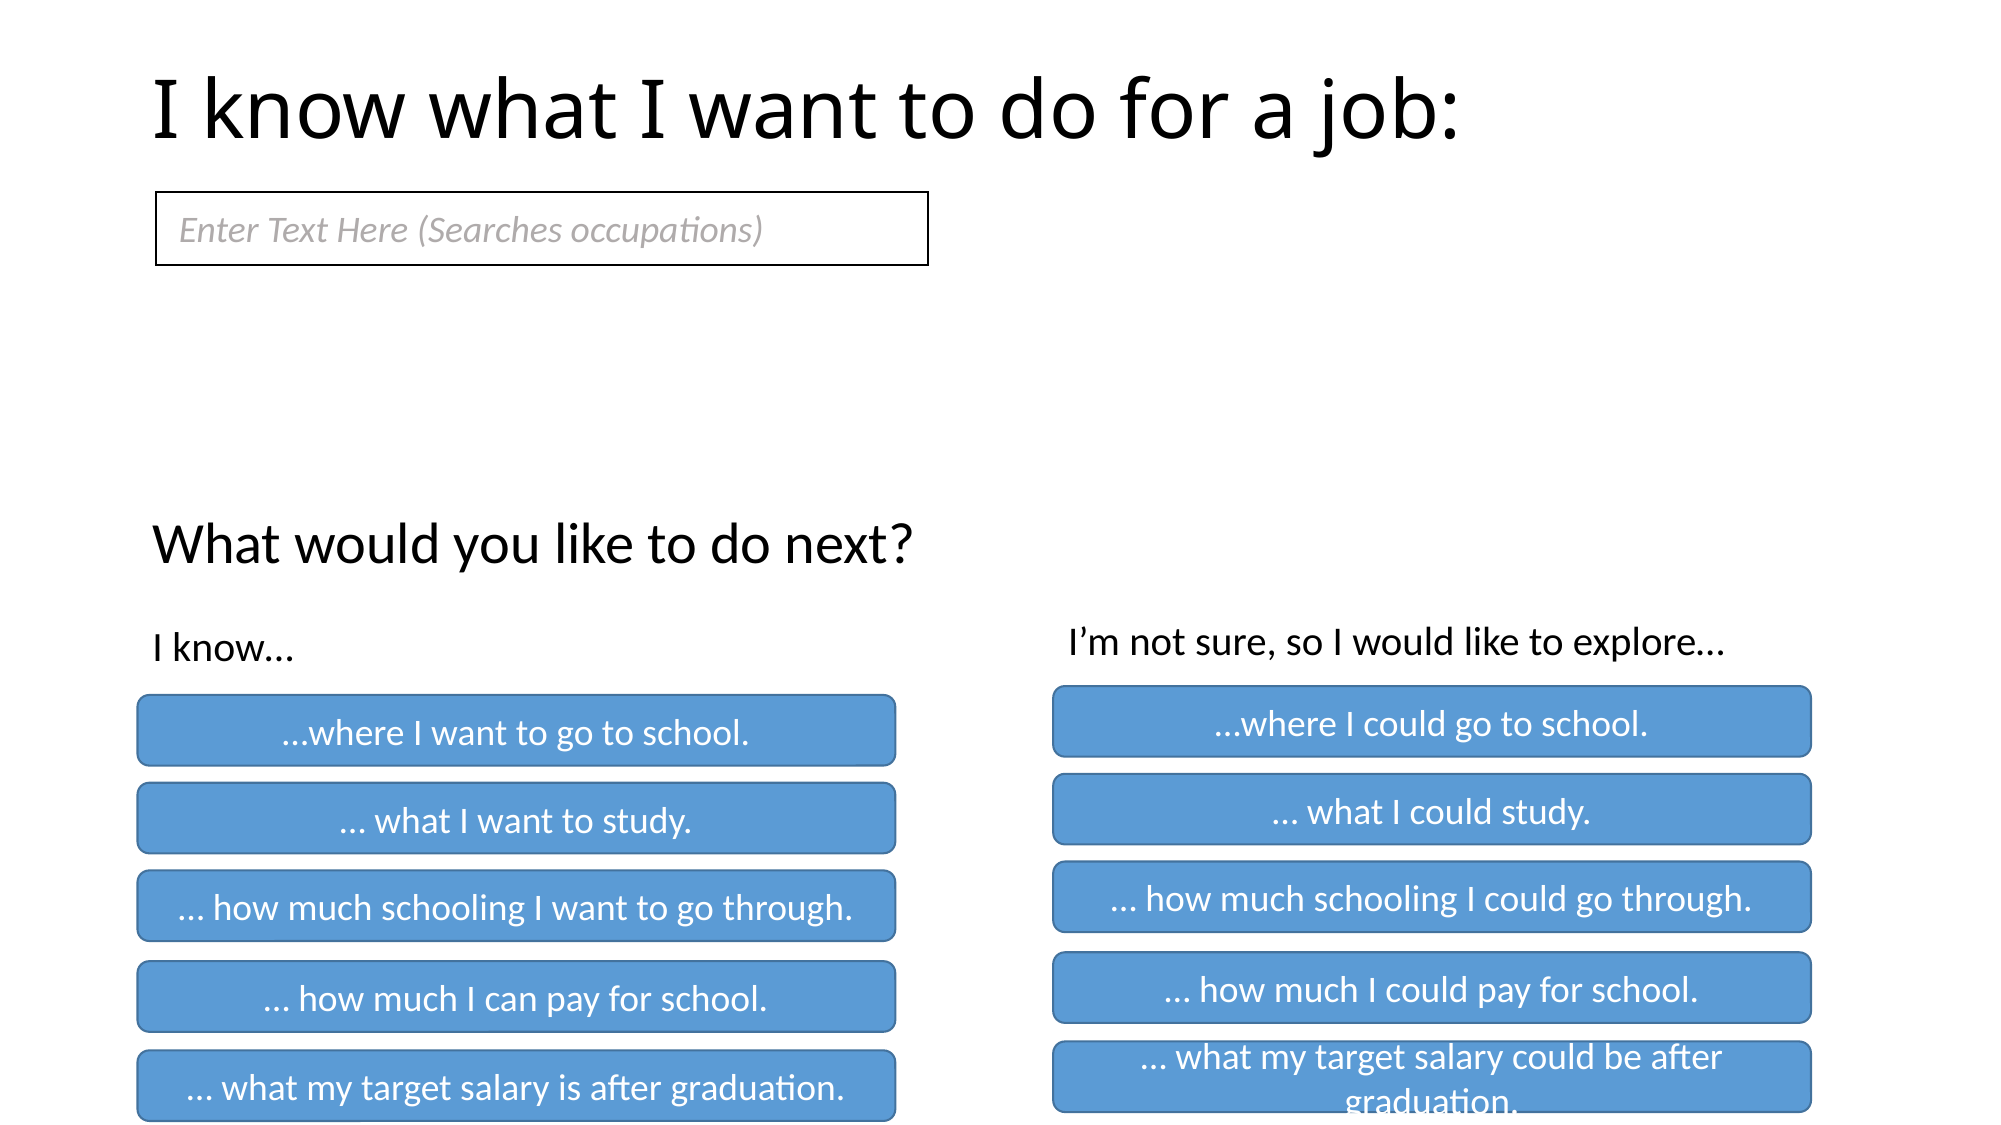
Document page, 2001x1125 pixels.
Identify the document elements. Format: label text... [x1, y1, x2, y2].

text_box …where I want to go to school. [136, 693, 897, 767]
text_box … how much schooling I could go through. [1052, 860, 1813, 934]
text_box [155, 191, 929, 266]
text_box What would you like to do next? [137, 506, 1863, 608]
text_box Enter Text Here (Searches occupations) [163, 198, 896, 258]
text_box … how much I can pay for school. [136, 960, 897, 1033]
text_box I’m not sure, so I would like to explore… [1053, 612, 1756, 690]
title I know what I want to do for a job: [137, 59, 1863, 164]
text_box … how much I could pay for school. [1052, 951, 1813, 1024]
text_box … how much schooling I want to go through. [136, 869, 897, 943]
text_box … what my target salary is after graduation. [136, 1049, 897, 1123]
text_box … what I want to study. [136, 781, 897, 855]
text_box I know… [137, 618, 841, 695]
text_box … what I could study. [1052, 772, 1813, 846]
text_box … what my target salary could be after graduation. [1052, 1040, 1813, 1114]
text_box …where I could go to school. [1052, 685, 1813, 758]
